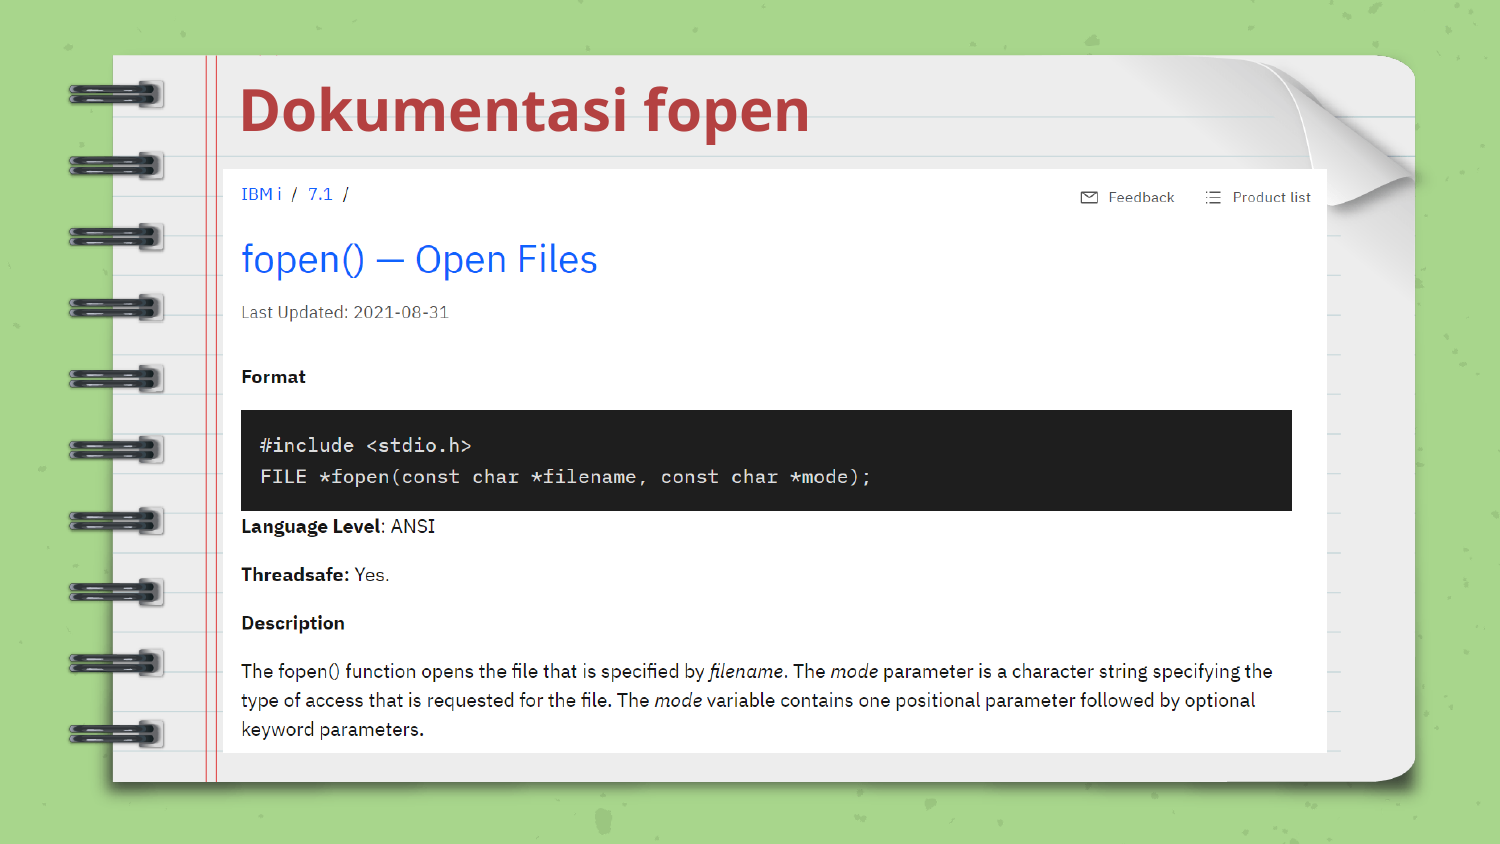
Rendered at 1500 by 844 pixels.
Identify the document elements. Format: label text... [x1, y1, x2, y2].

title Dokumentasi fopen [223, 71, 1121, 166]
picture [63, 22, 1437, 822]
